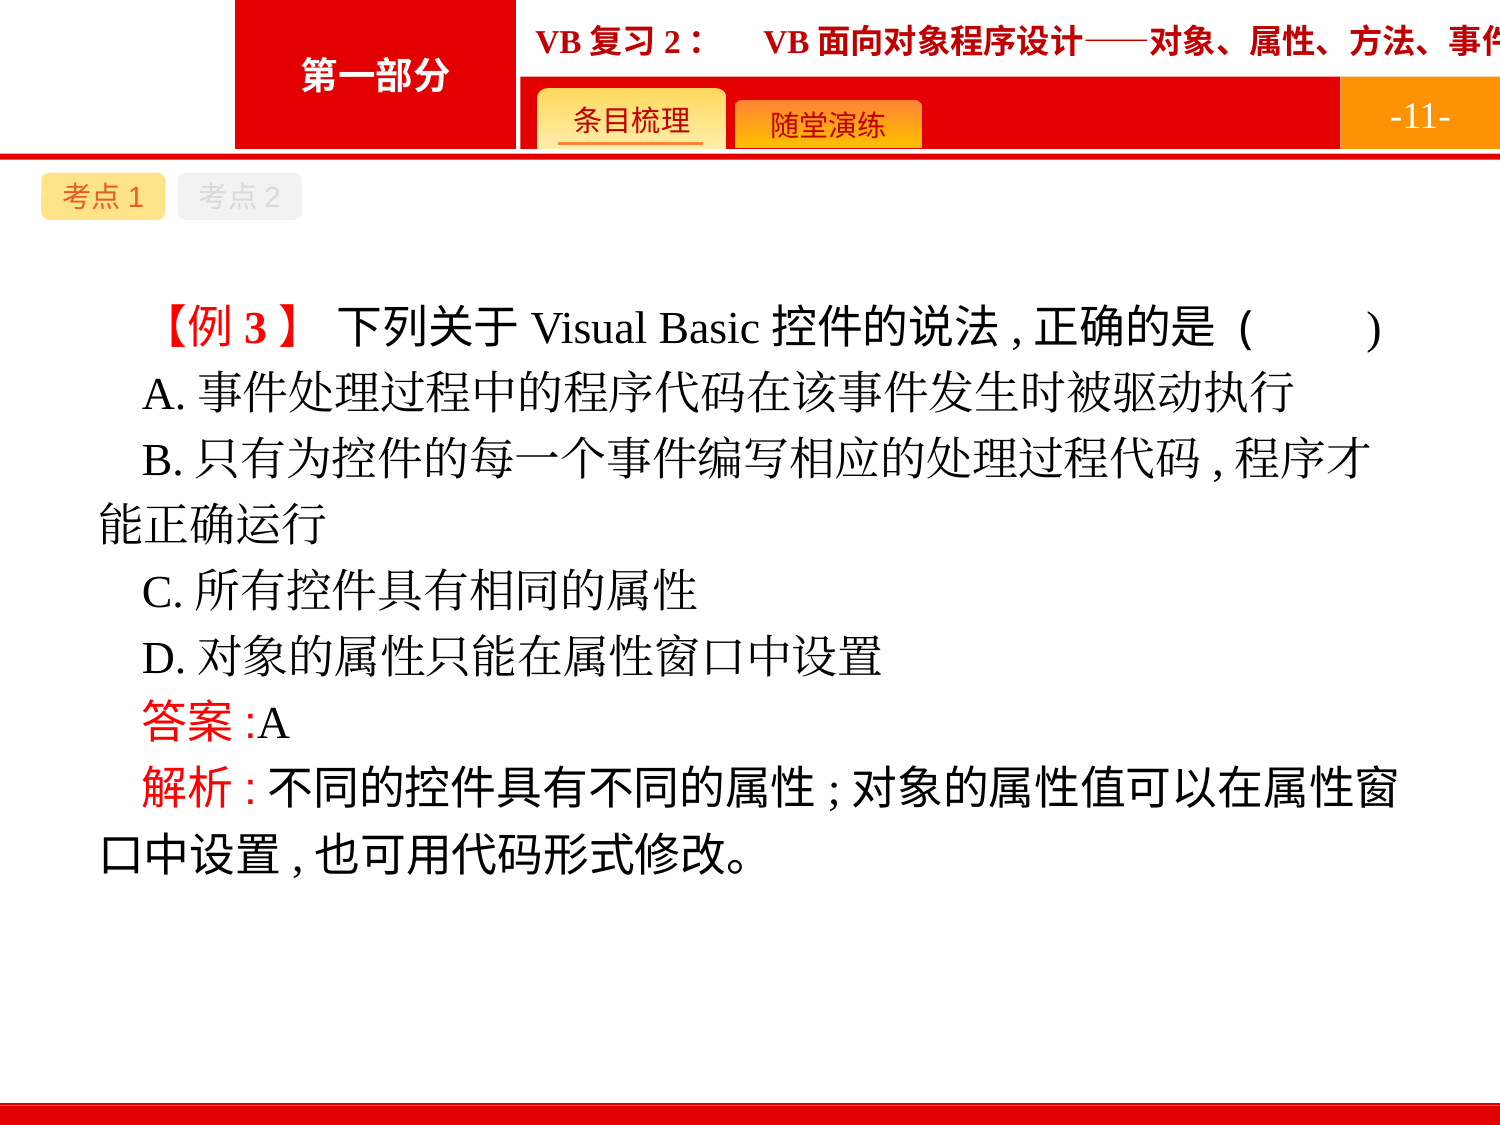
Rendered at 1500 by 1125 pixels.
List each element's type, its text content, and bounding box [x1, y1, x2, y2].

text_box 考点1 [39, 170, 168, 223]
text_box 考点2 [175, 170, 304, 223]
text_box 【例3】 下列关于Visual Basic控件的说法,正确的是 ( ) A.事件处理过程中的程序代码在该事件发生时被驱动执行 B.只有为控件的每一个事件编写相应的处理过程代码,程序才能正确运行 C.所有控件具有相同的属性 D.对象的属性只能在属性窗口中设置 答案:A 解析:不同的控件具有不同的属性;对象的属性值可以在属性窗口中设置,也可用代码形式修改。 [83, 279, 1417, 888]
slide_number -11- [1340, 83, 1500, 144]
